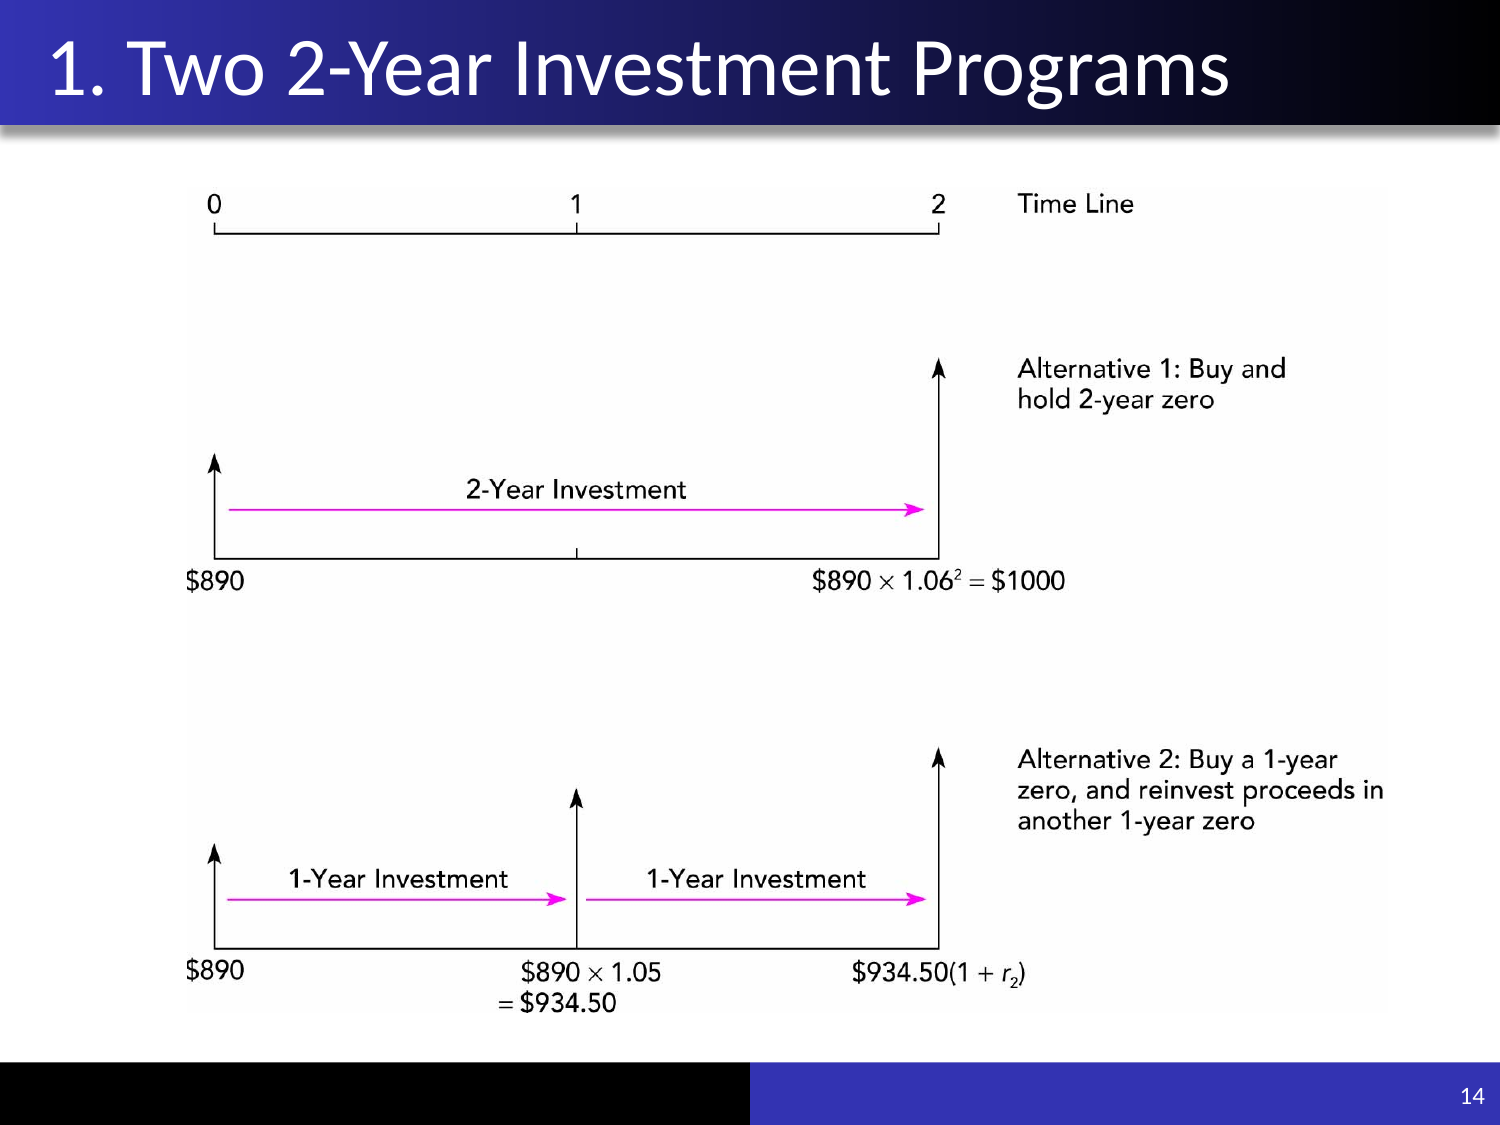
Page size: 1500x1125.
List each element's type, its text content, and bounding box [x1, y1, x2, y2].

title 1. Two 2-Year Investment Programs [0, 0, 1463, 125]
slide_number 14 [1325, 1065, 1500, 1125]
picture [187, 187, 1388, 1013]
